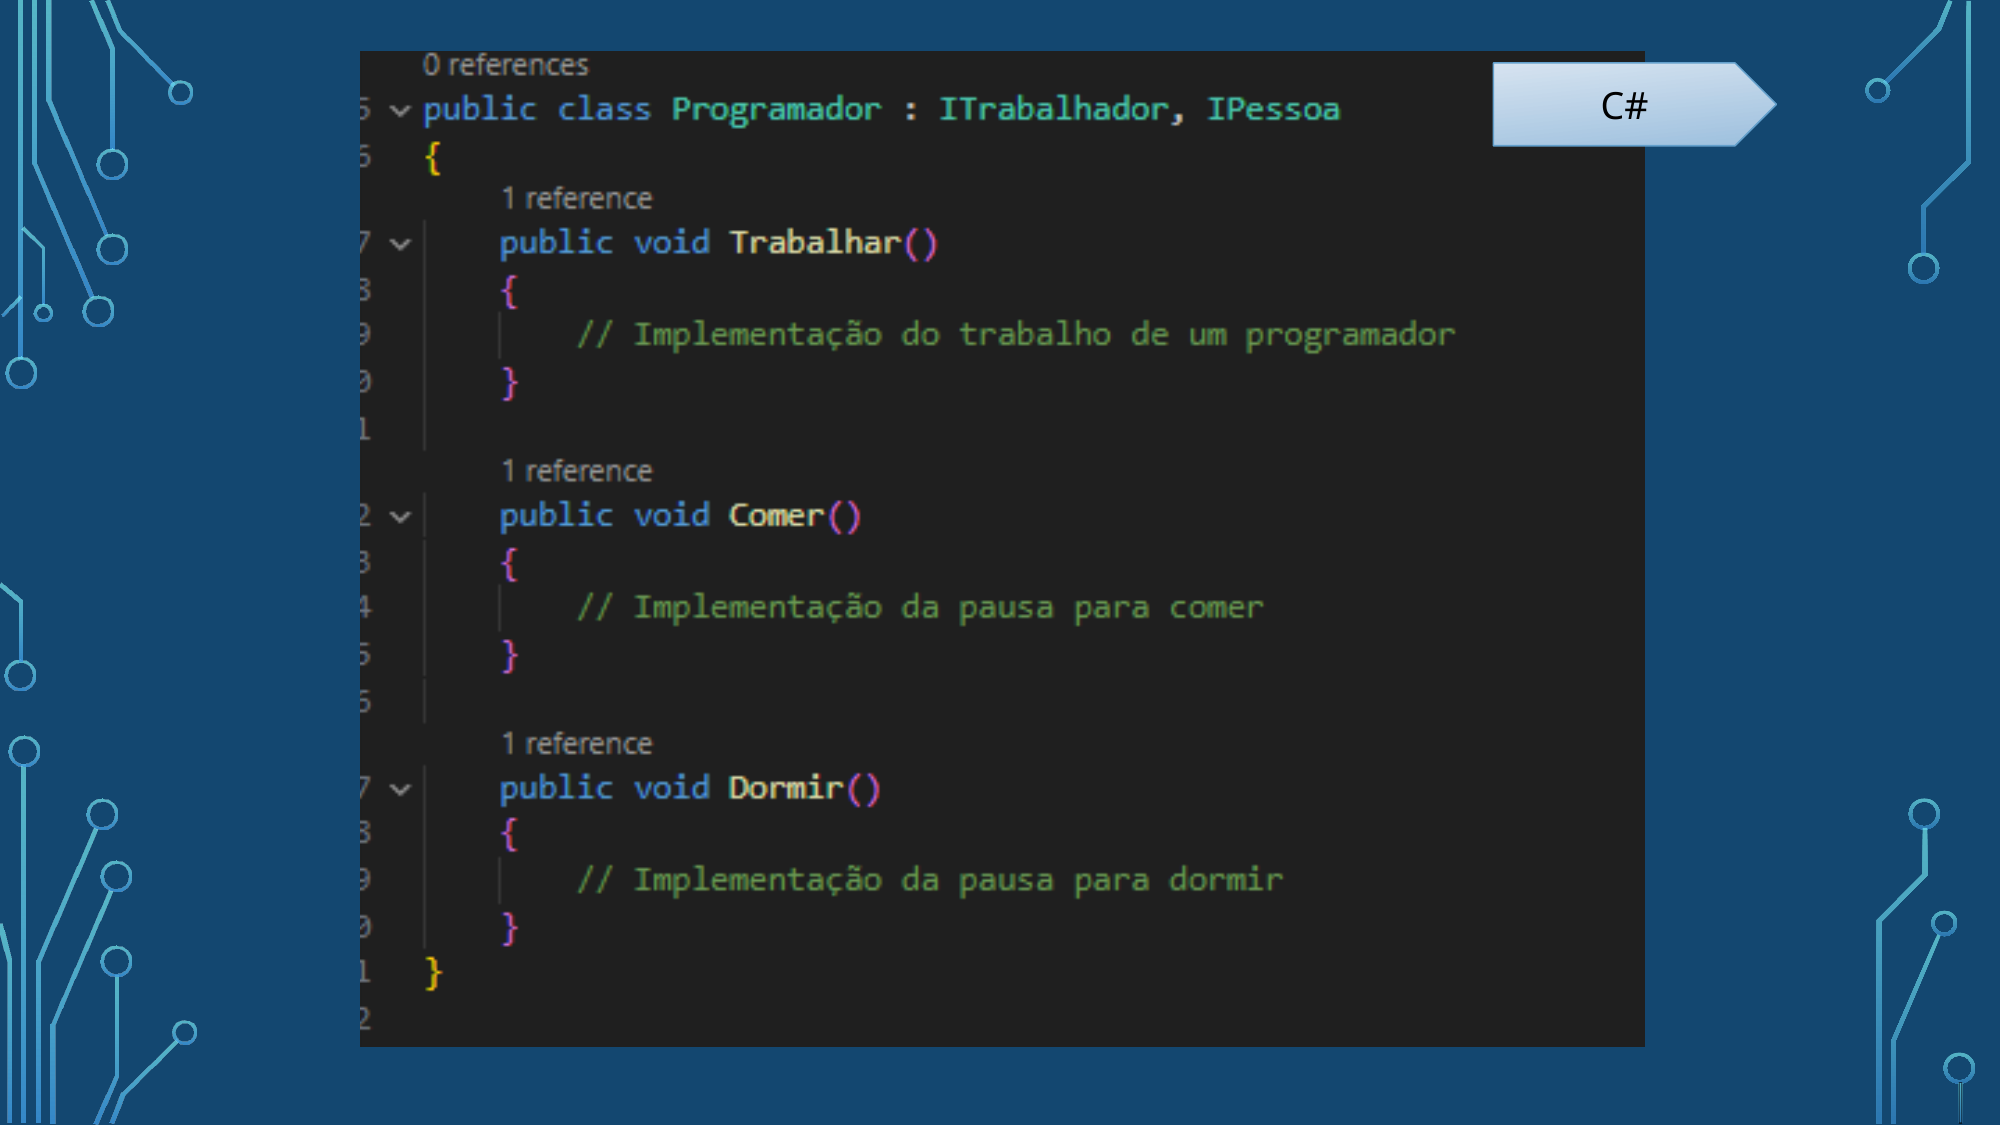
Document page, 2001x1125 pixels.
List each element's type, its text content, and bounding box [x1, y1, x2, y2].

picture [360, 51, 1646, 1047]
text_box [0, 0, 199, 1125]
text_box [199, 0, 2000, 1125]
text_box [1863, 0, 1976, 1124]
text_box C# [1646, 62, 1777, 147]
